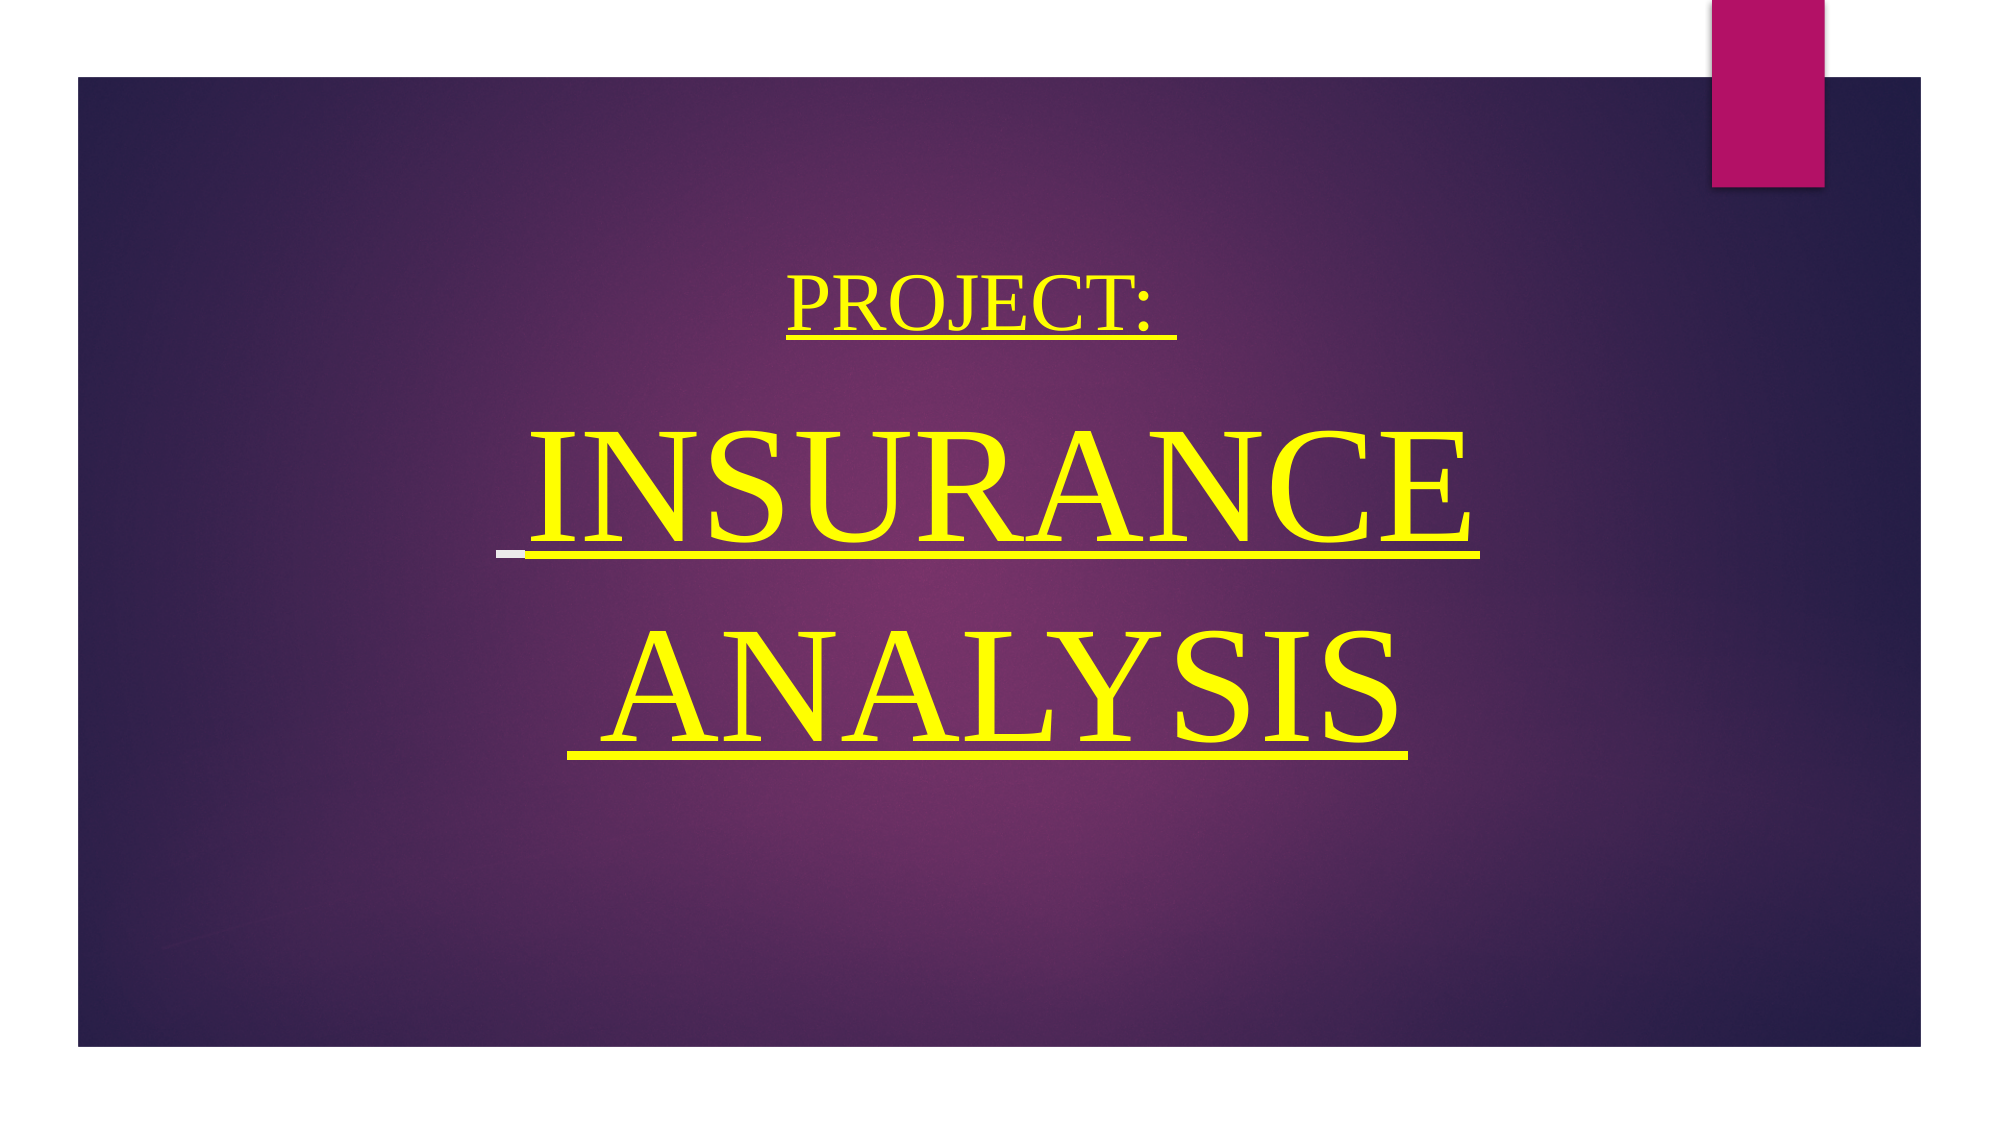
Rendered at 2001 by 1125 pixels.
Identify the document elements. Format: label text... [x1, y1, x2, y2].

title INSURANCE ANALYSIS [263, 342, 1712, 783]
text_box PROJECT: [770, 240, 1229, 355]
